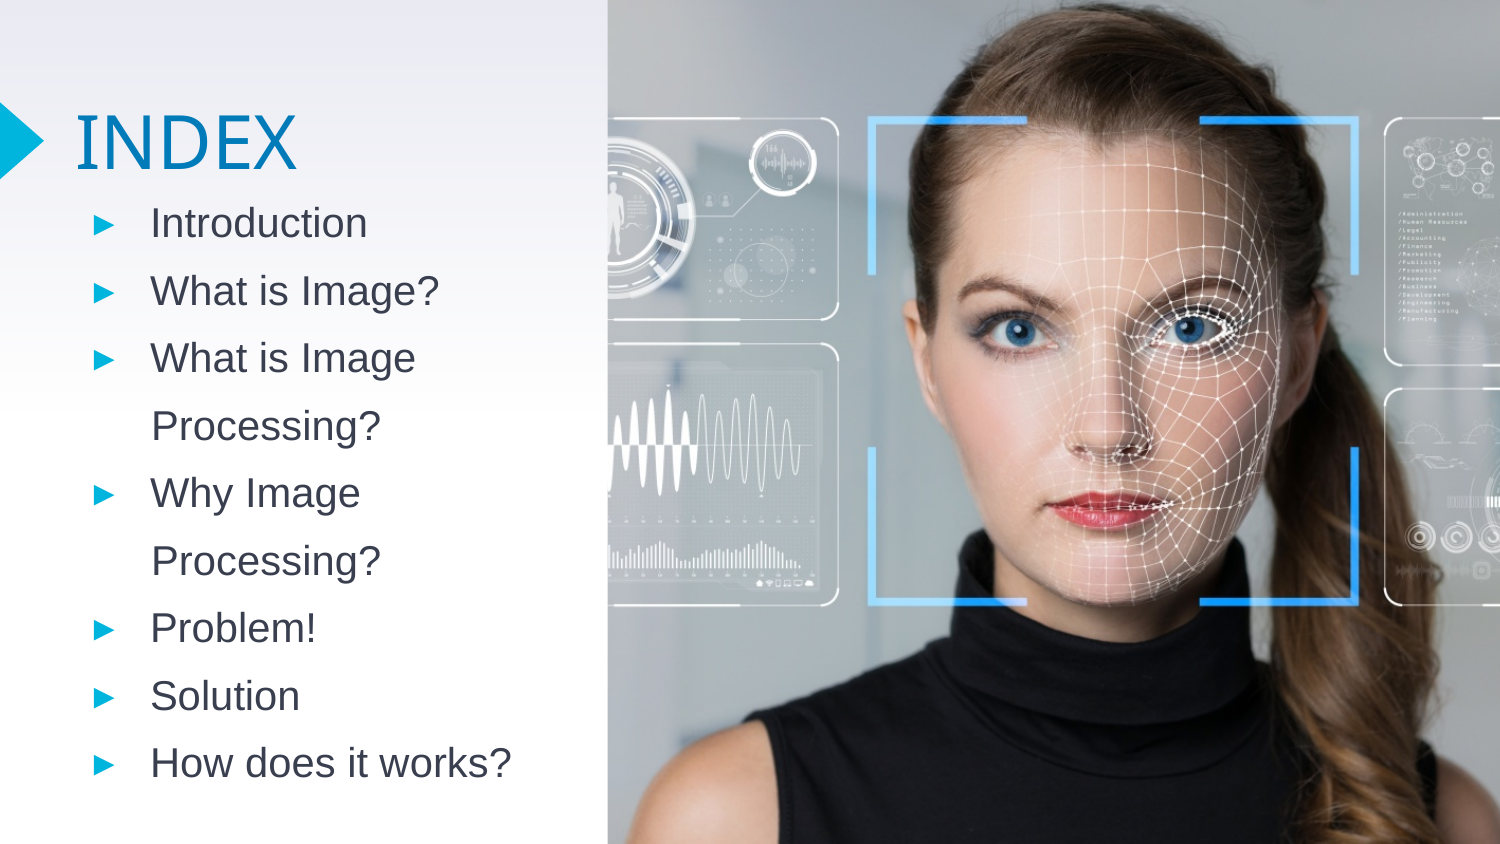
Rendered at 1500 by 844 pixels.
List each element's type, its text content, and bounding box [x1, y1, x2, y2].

picture [607, 0, 1500, 844]
title INDEX [75, 111, 602, 290]
list Introduction What is Image? What is Image Processing? Why Image Processing? Problem! Solution How does it works? [75, 190, 567, 838]
